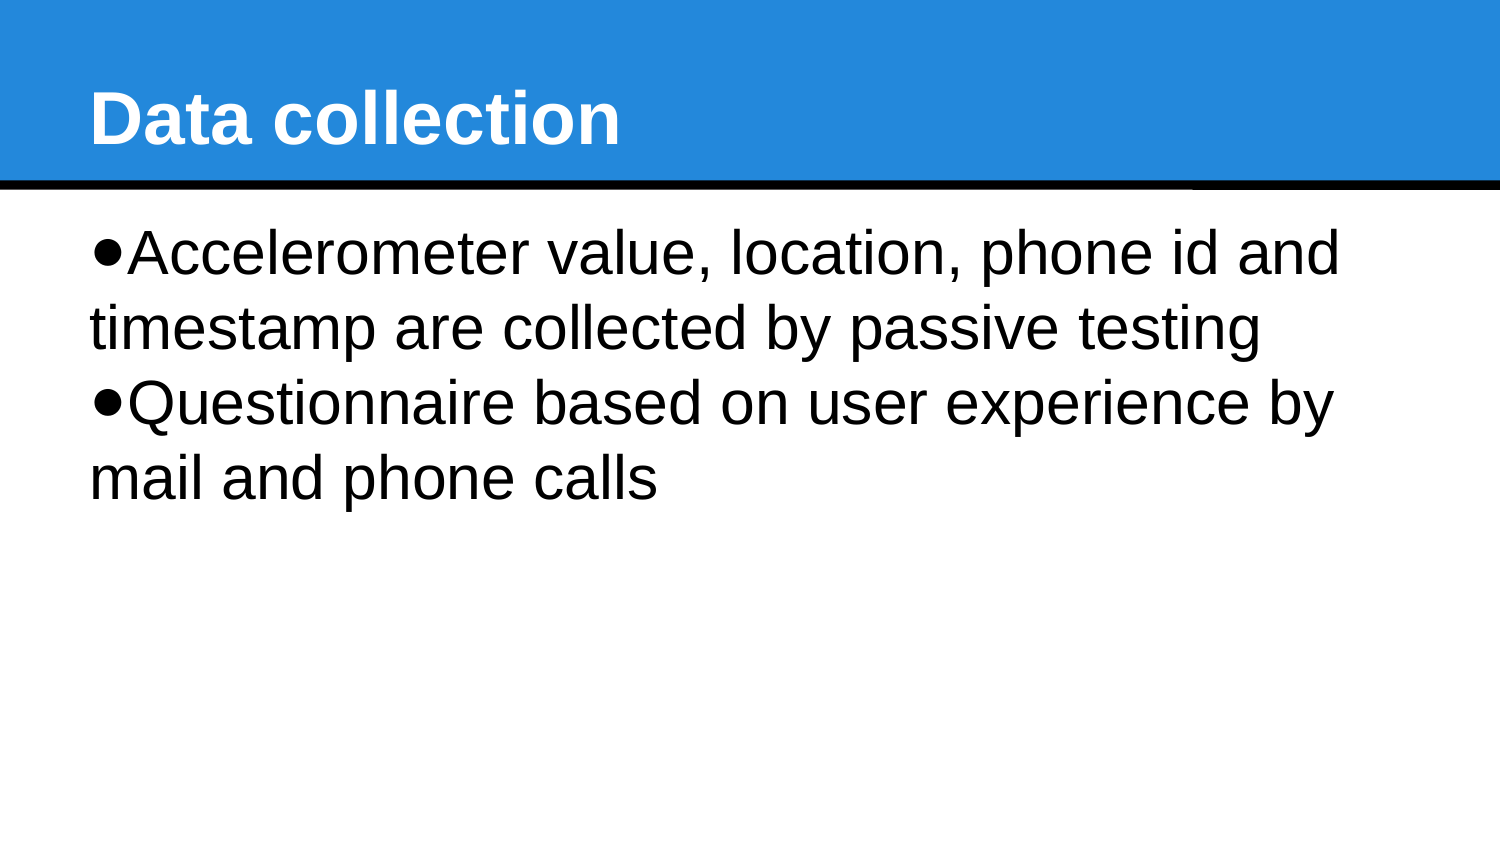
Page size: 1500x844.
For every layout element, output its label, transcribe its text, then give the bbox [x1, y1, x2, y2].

text_box Accelerometer value, location, phone id and timestamp are collected by passive testing Questionnaire based on user experience by mail and phone calls [75, 196, 1425, 808]
text_box Data collection [75, 33, 1425, 175]
